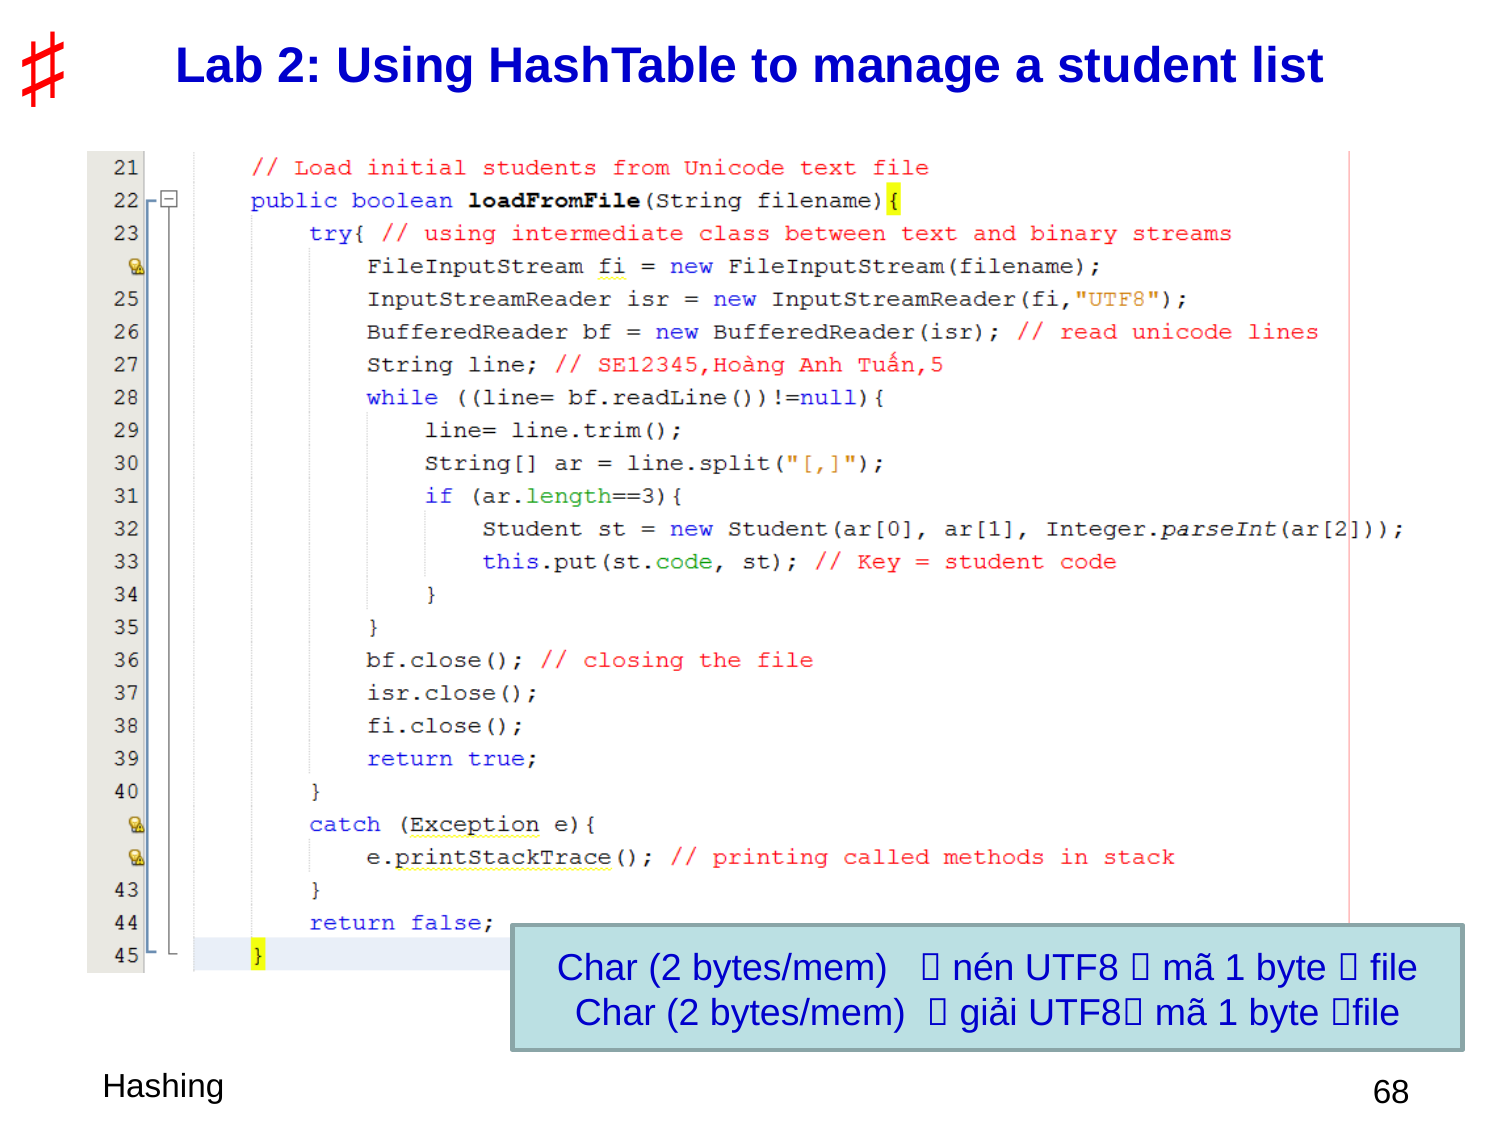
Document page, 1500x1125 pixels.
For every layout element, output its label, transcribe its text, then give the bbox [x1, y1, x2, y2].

picture [87, 151, 1413, 974]
text_box Char (2 bytes/mem)  nén UTF8  mã 1 byte  file Char (2 bytes/mem)  giải UTF8 mã 1 byte file [510, 923, 1465, 1052]
title Lab 2: Using HashTable to manage a student list [74, 12, 1426, 113]
slide_number 68 [1324, 1062, 1426, 1101]
